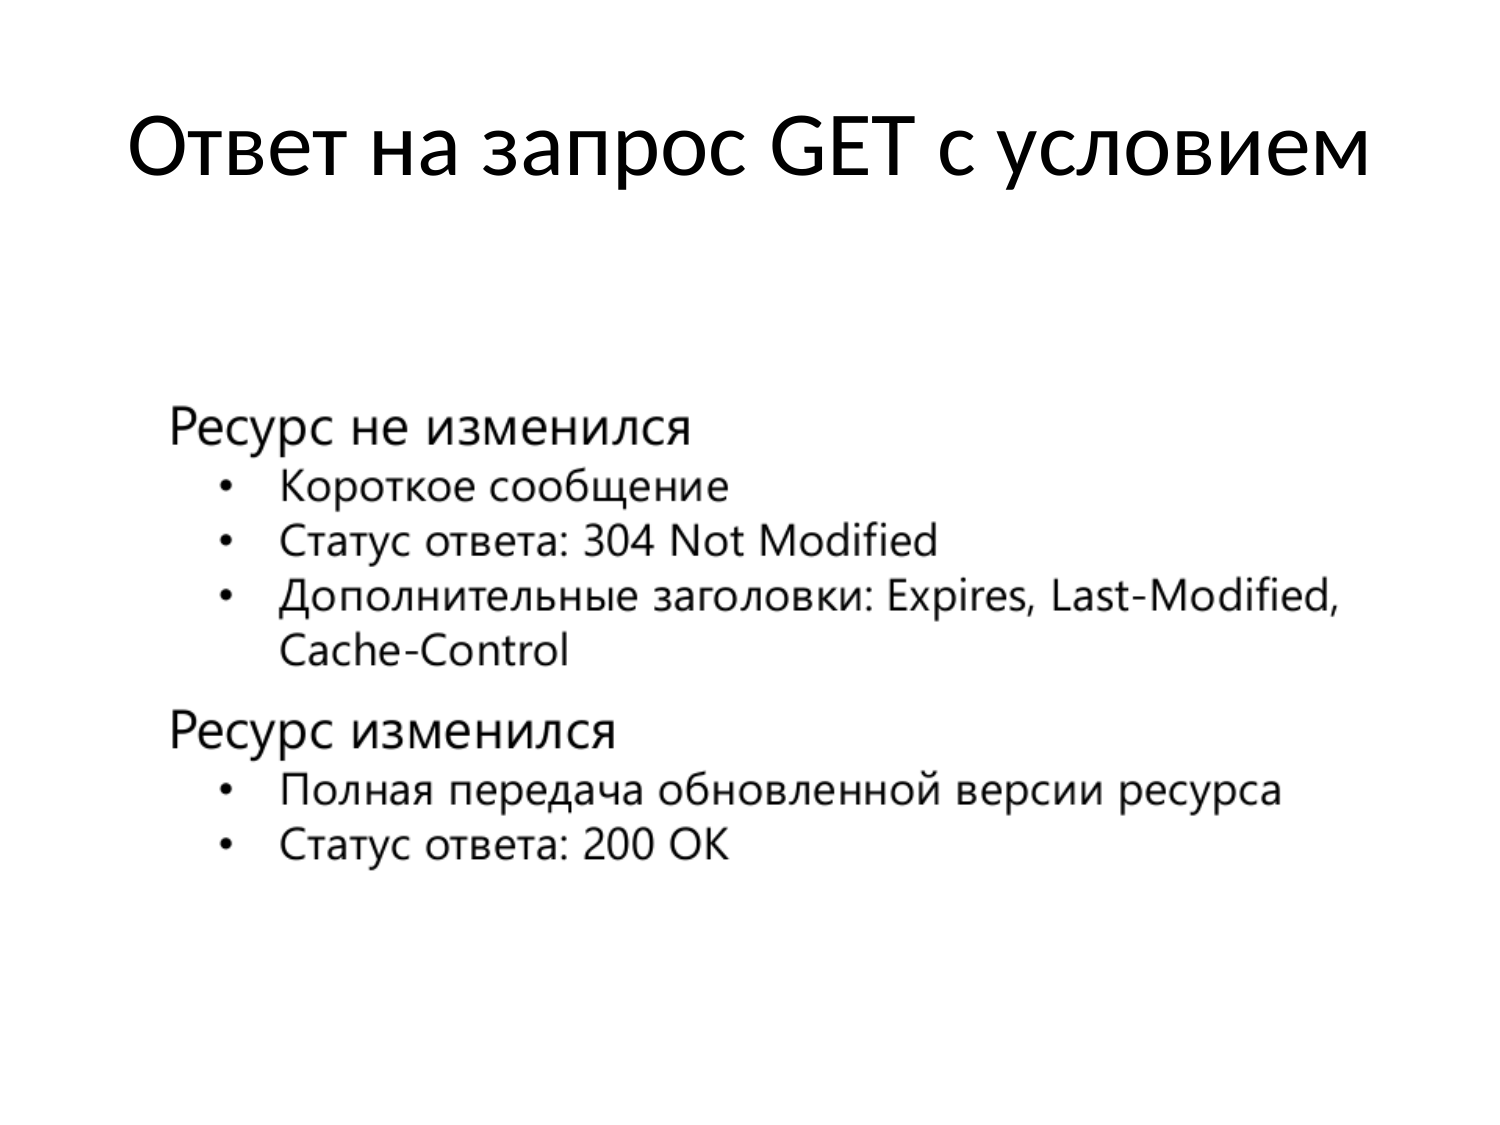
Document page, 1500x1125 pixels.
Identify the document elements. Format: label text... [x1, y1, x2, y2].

title Ответ на запрос GET с условием [75, 45, 1425, 233]
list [140, 362, 1360, 906]
